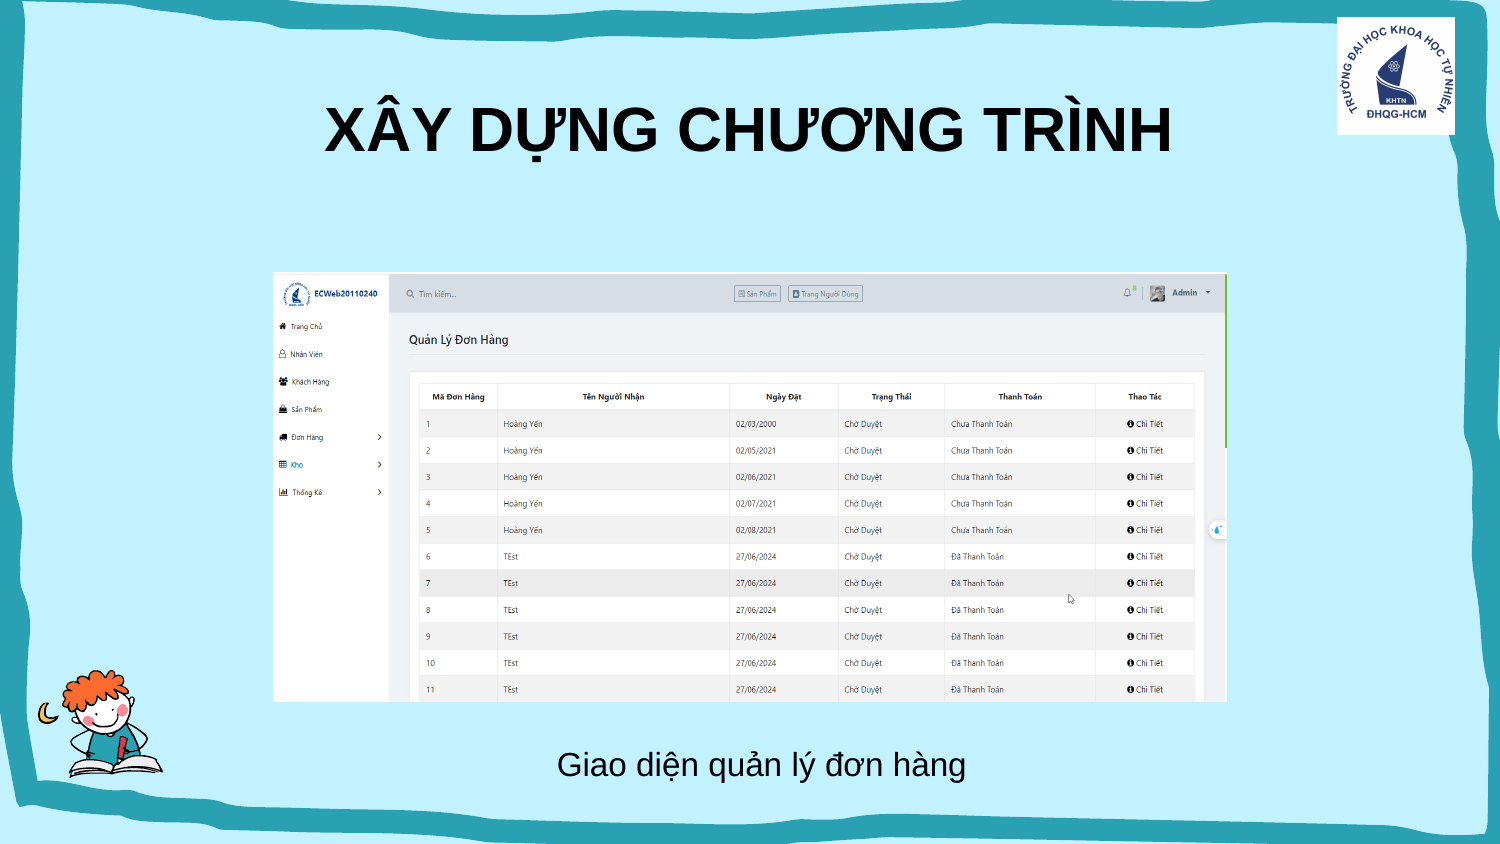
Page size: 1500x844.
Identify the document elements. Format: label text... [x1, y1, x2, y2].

list Giao diện quản lý đơn hàng [218, 720, 1306, 781]
title XÂY DỰNG CHƯƠNG TRÌNH [118, 79, 1382, 174]
picture [273, 272, 1227, 702]
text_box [37, 669, 164, 779]
picture [1337, 17, 1455, 135]
